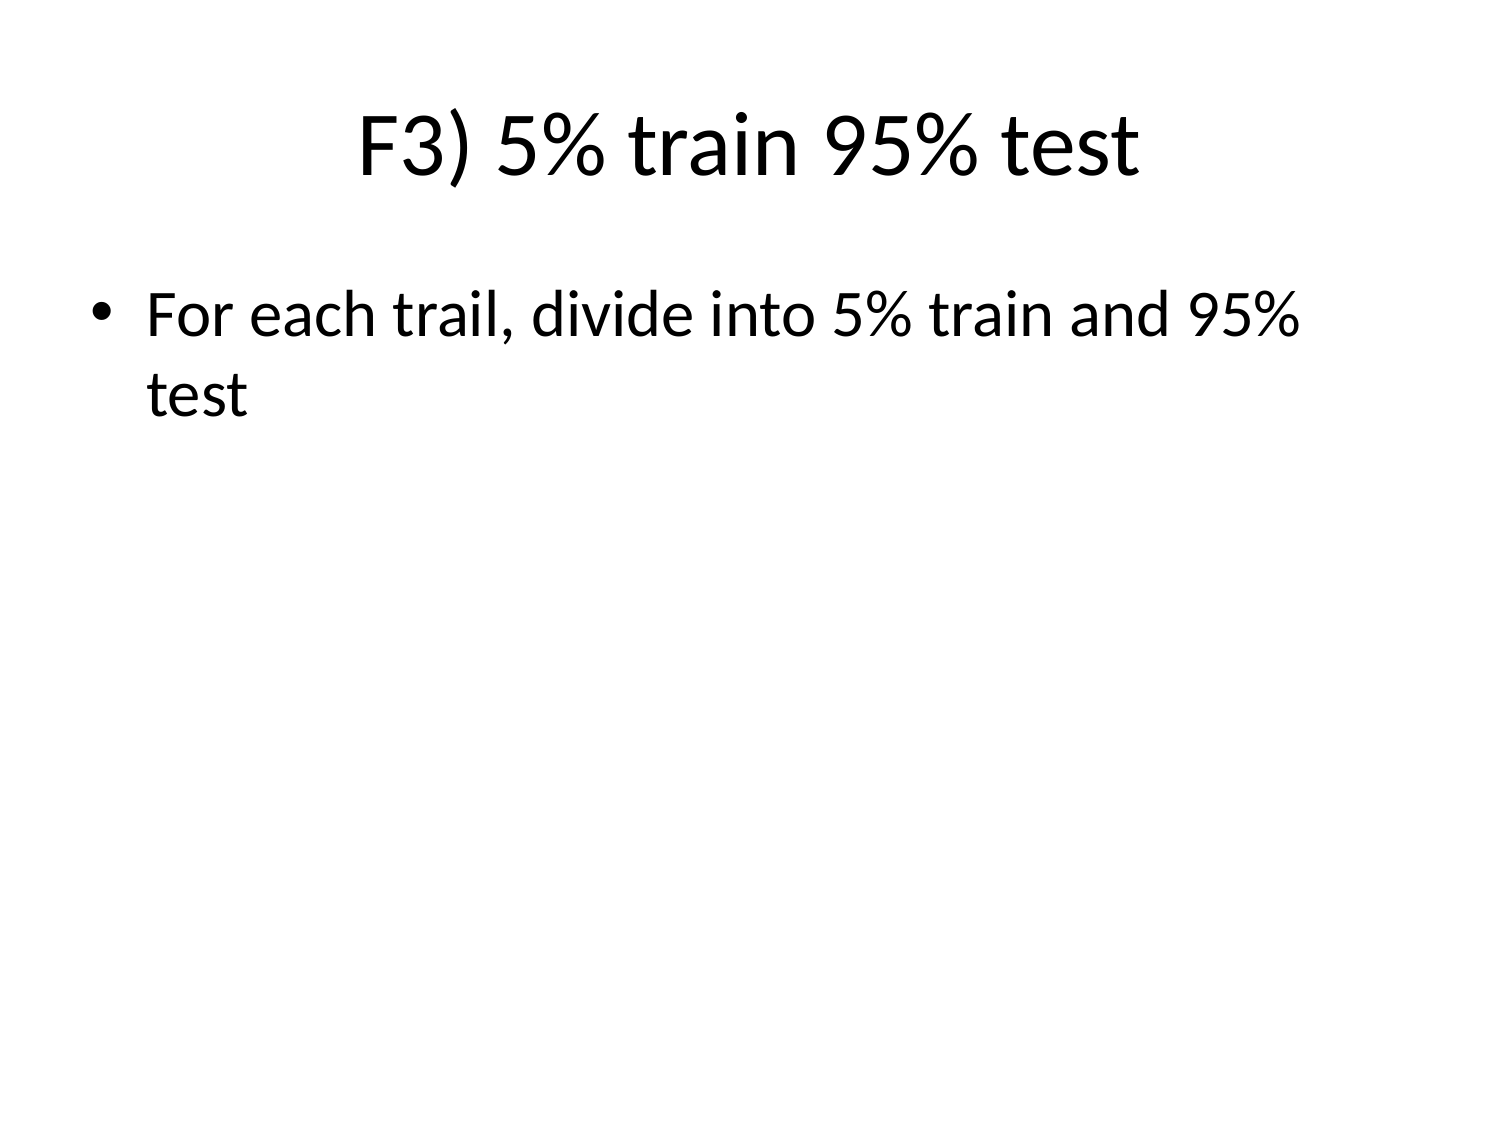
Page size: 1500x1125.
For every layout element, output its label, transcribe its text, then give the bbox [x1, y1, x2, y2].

list For each trail, divide into 5% train and 95% test [75, 262, 1425, 1005]
title F3) 5% train 95% test [75, 45, 1425, 233]
